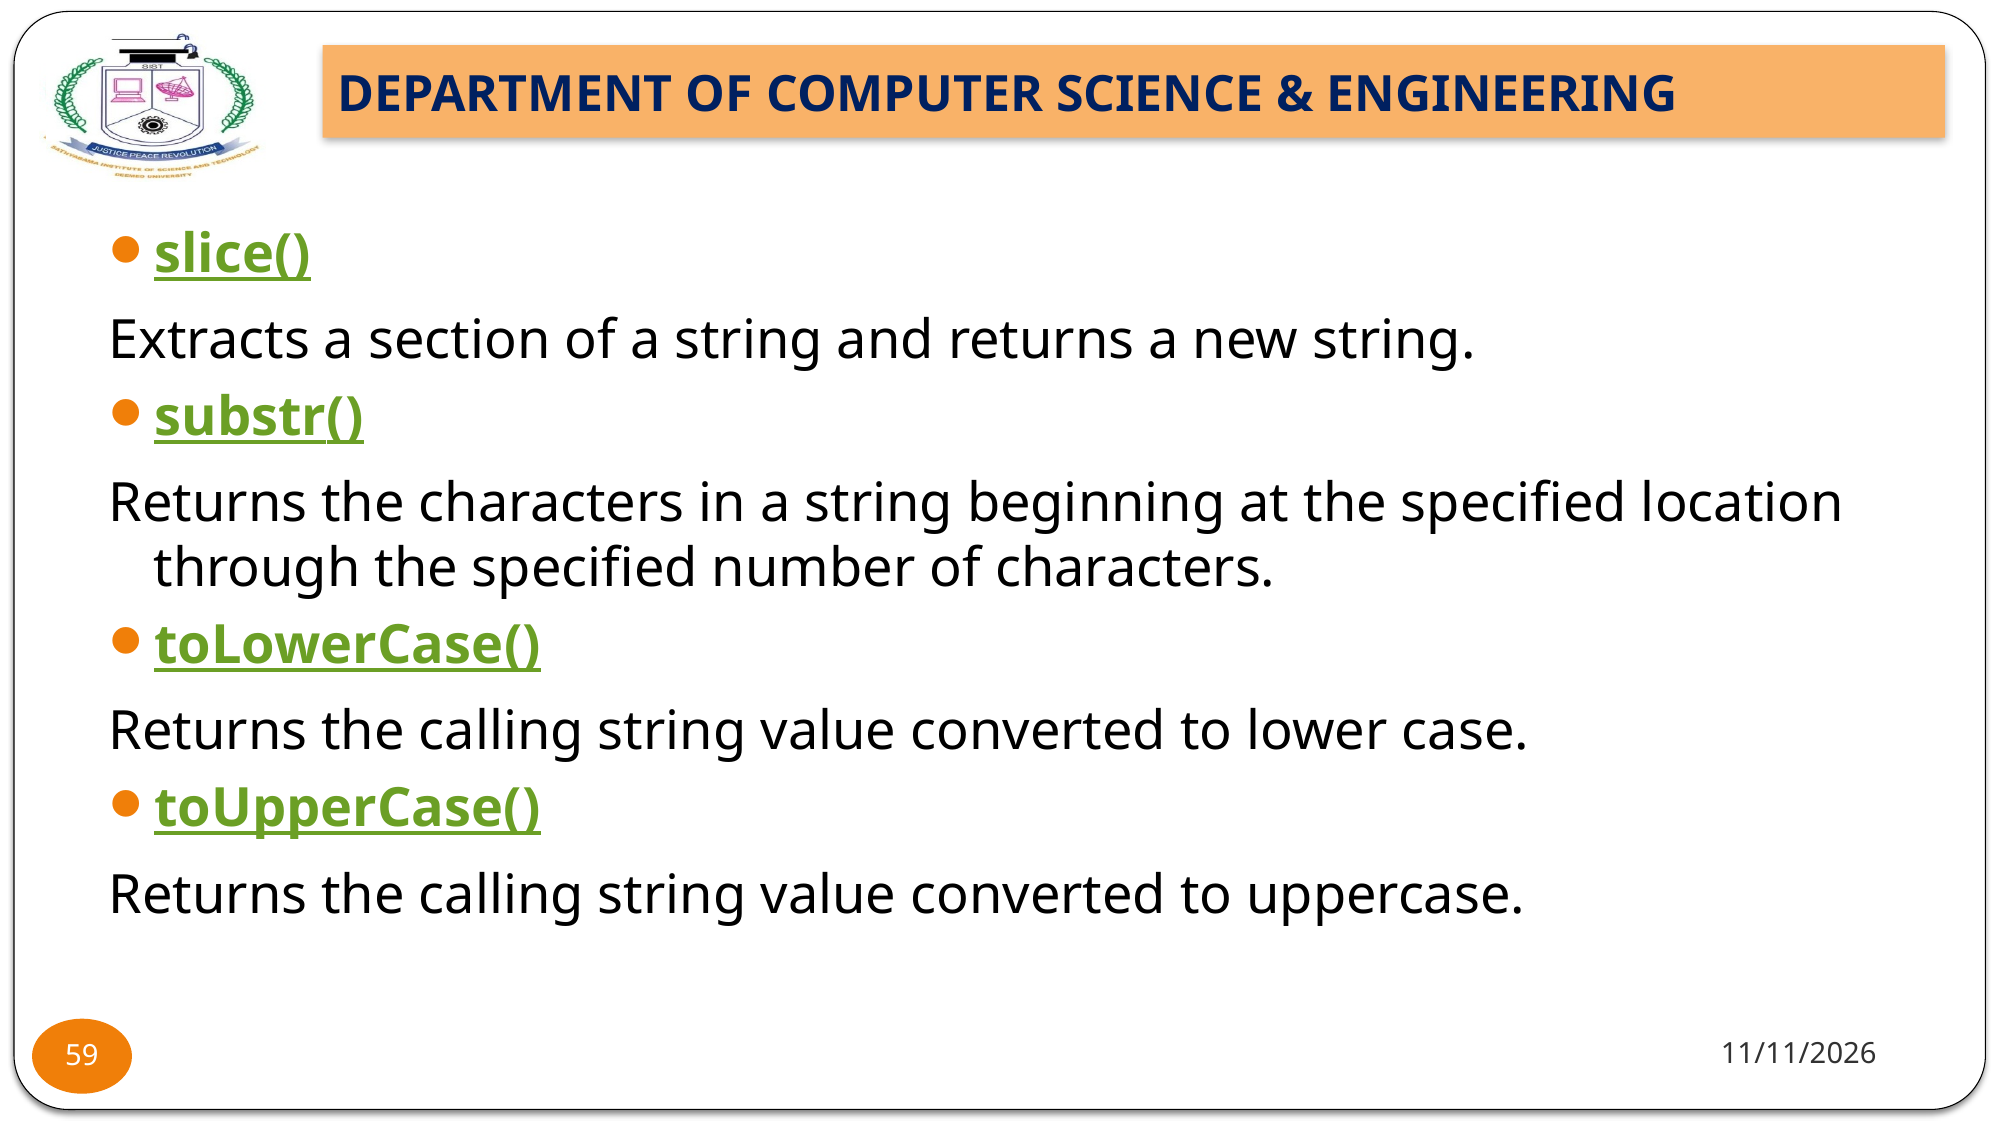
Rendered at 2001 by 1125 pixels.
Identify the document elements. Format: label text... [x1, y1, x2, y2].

list slice() Extracts a section of a string and returns a new string. substr() Returns the characters in a string beginning at the specified location through the specified number of characters. toLowerCase() Returns the calling string value converted to lower case. toUpperCase() Returns the calling string value converted to uppercase. [93, 210, 1922, 1055]
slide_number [1350, 1055, 1892, 1094]
slide_number 59 [32, 1018, 132, 1094]
picture [39, 30, 266, 182]
